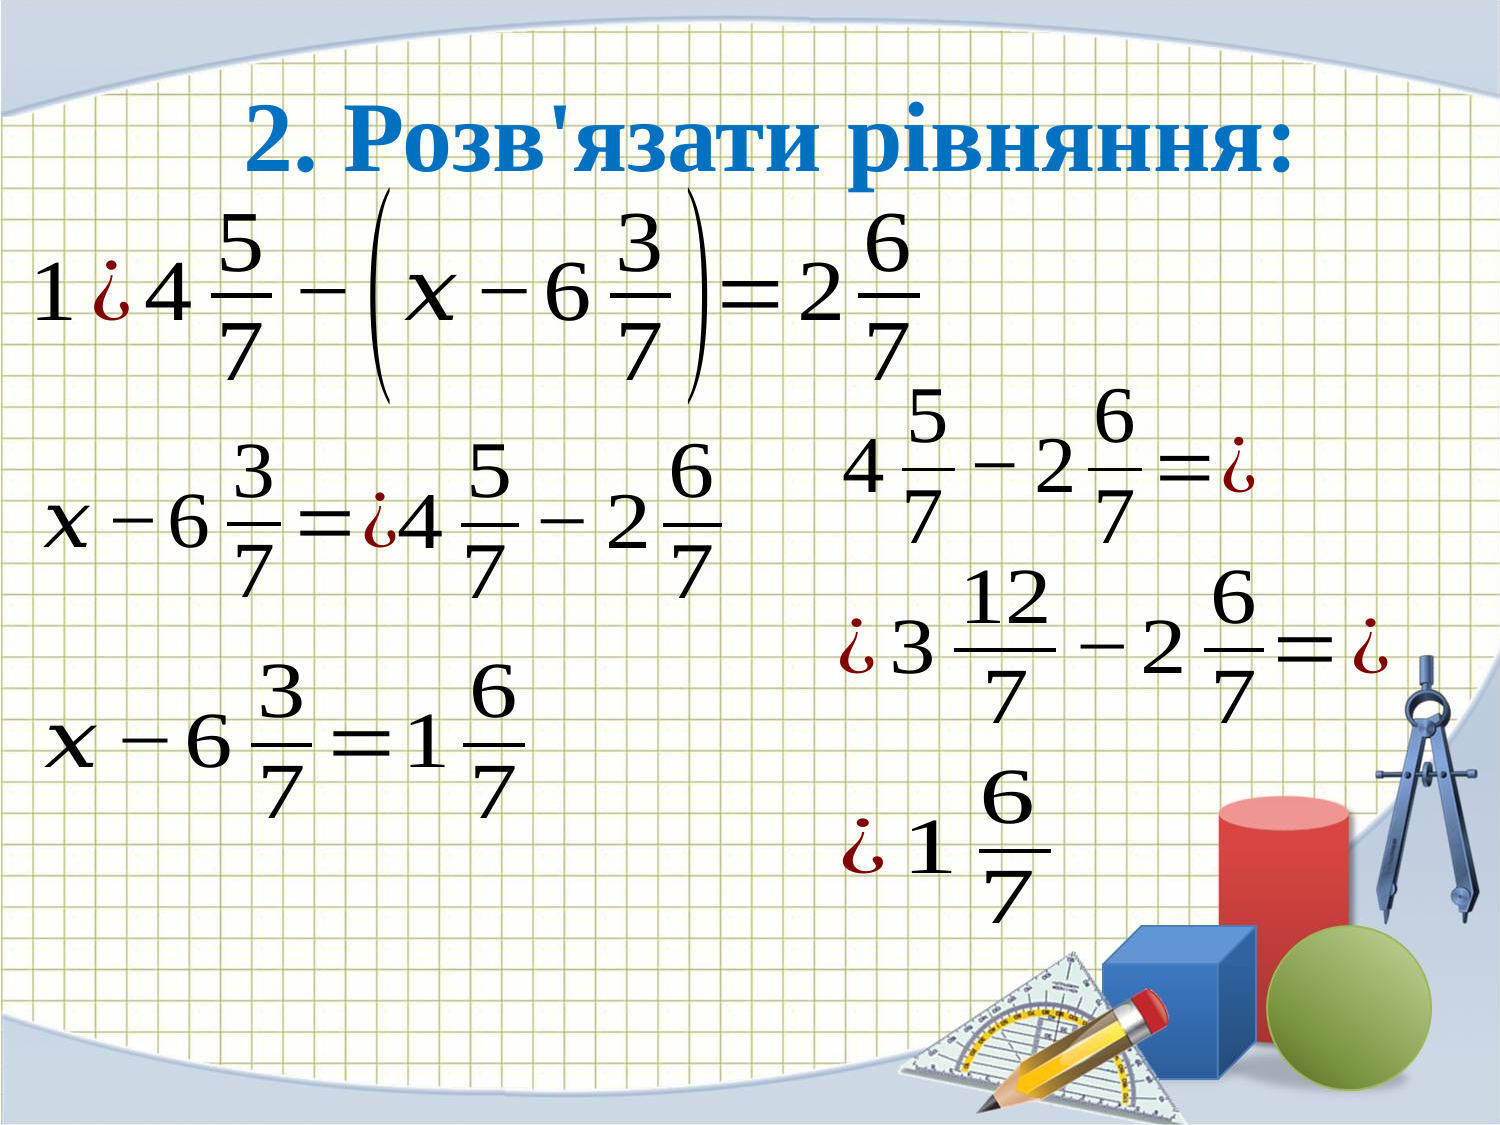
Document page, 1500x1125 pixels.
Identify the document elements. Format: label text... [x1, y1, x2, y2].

title 2. Розв'язати рівняння: [103, 58, 1439, 205]
picture [0, 0, 1500, 1125]
